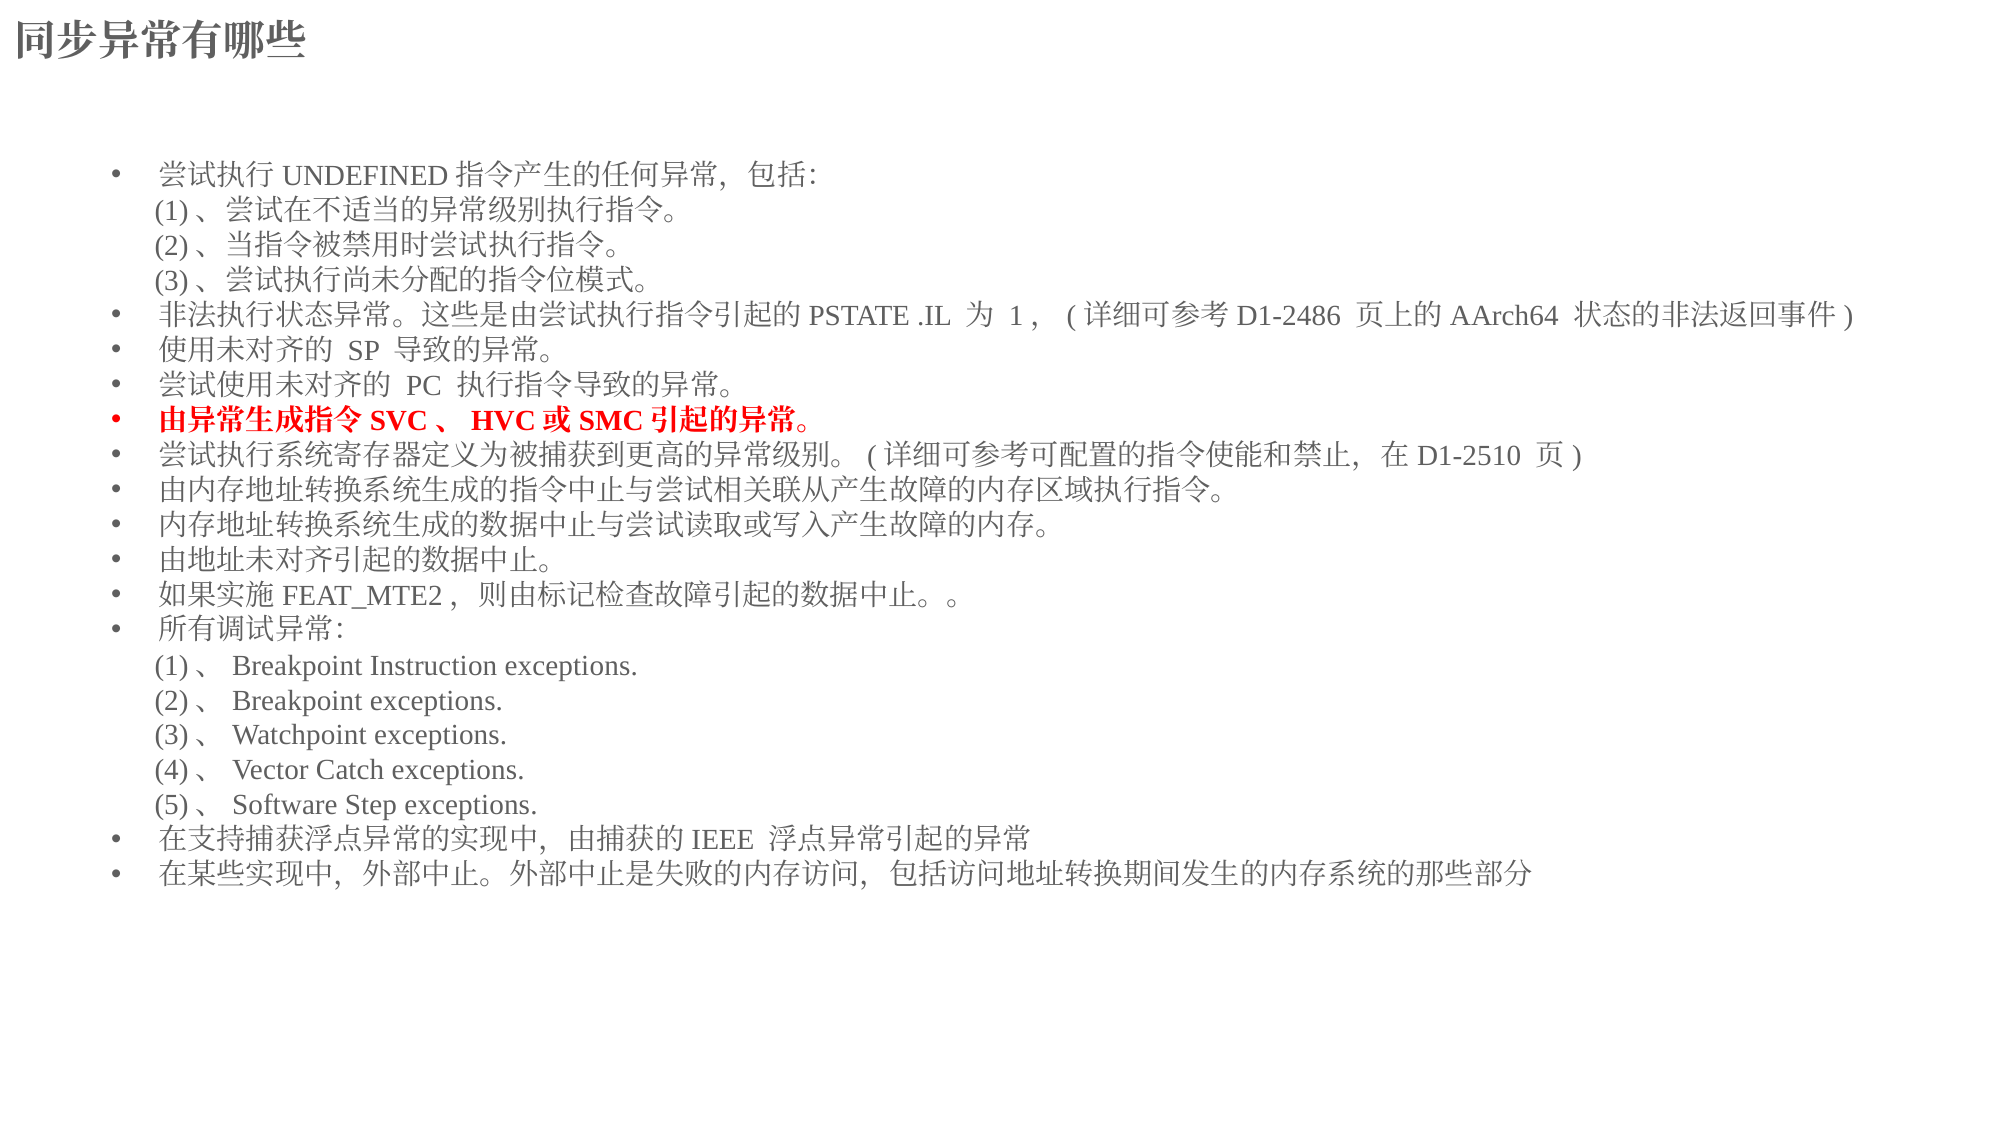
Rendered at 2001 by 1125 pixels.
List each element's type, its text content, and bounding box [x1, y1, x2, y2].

text_box 尝试执行UNDEFINED指令产生的任何异常，包括： (1)、尝试在不适当的异常级别执行指令。 (2)、当指令被禁用时尝试执行指令。 (3)、尝试执行尚未分配的指令位模式。 非法执行状态异常。这些是由尝试执行指令引起的PSTATE .IL 为 1，(详细可参考D1-2486 页上的AArch64 状态的非法返回事件) 使用未对齐的 SP 导致的异常。 尝试使用未对齐的 PC 执行指令导致的异常。 由异常生成指令SVC、HVC或SMC引起的异常。 尝试执行系统寄存器定义为被捕获到更高的异常级别。(详细可参考可配置的指令使能和禁止，在D1-2510 页) 由内存地址转换系统生成的指令中止与尝试相关联从产生故障的内存区域执行指令。 内存地址转换系统生成的数据中止与尝试读取或写入产生故障的内存。 由地址未对齐引起的数据中止。 如果实施FEAT_MTE2，则由标记检查故障引起的数据中止。。 所有调试异常： (1)、Breakpoint Instruction exceptions. (2)、Breakpoint exceptions. (3)、Watchpoint exceptions. (4)、Vector Catch exceptions. (5)、Software Step exceptions. 在支持捕获浮点异常的实现中，由捕获的IEEE 浮点异常引起的异常 在某些实现中，外部中止。外部中止是失败的内存访问，包括访问地址转换期间发生的内存系统的那些部分 [96, 148, 1904, 898]
text_box 同步异常有哪些 [0, 6, 392, 72]
